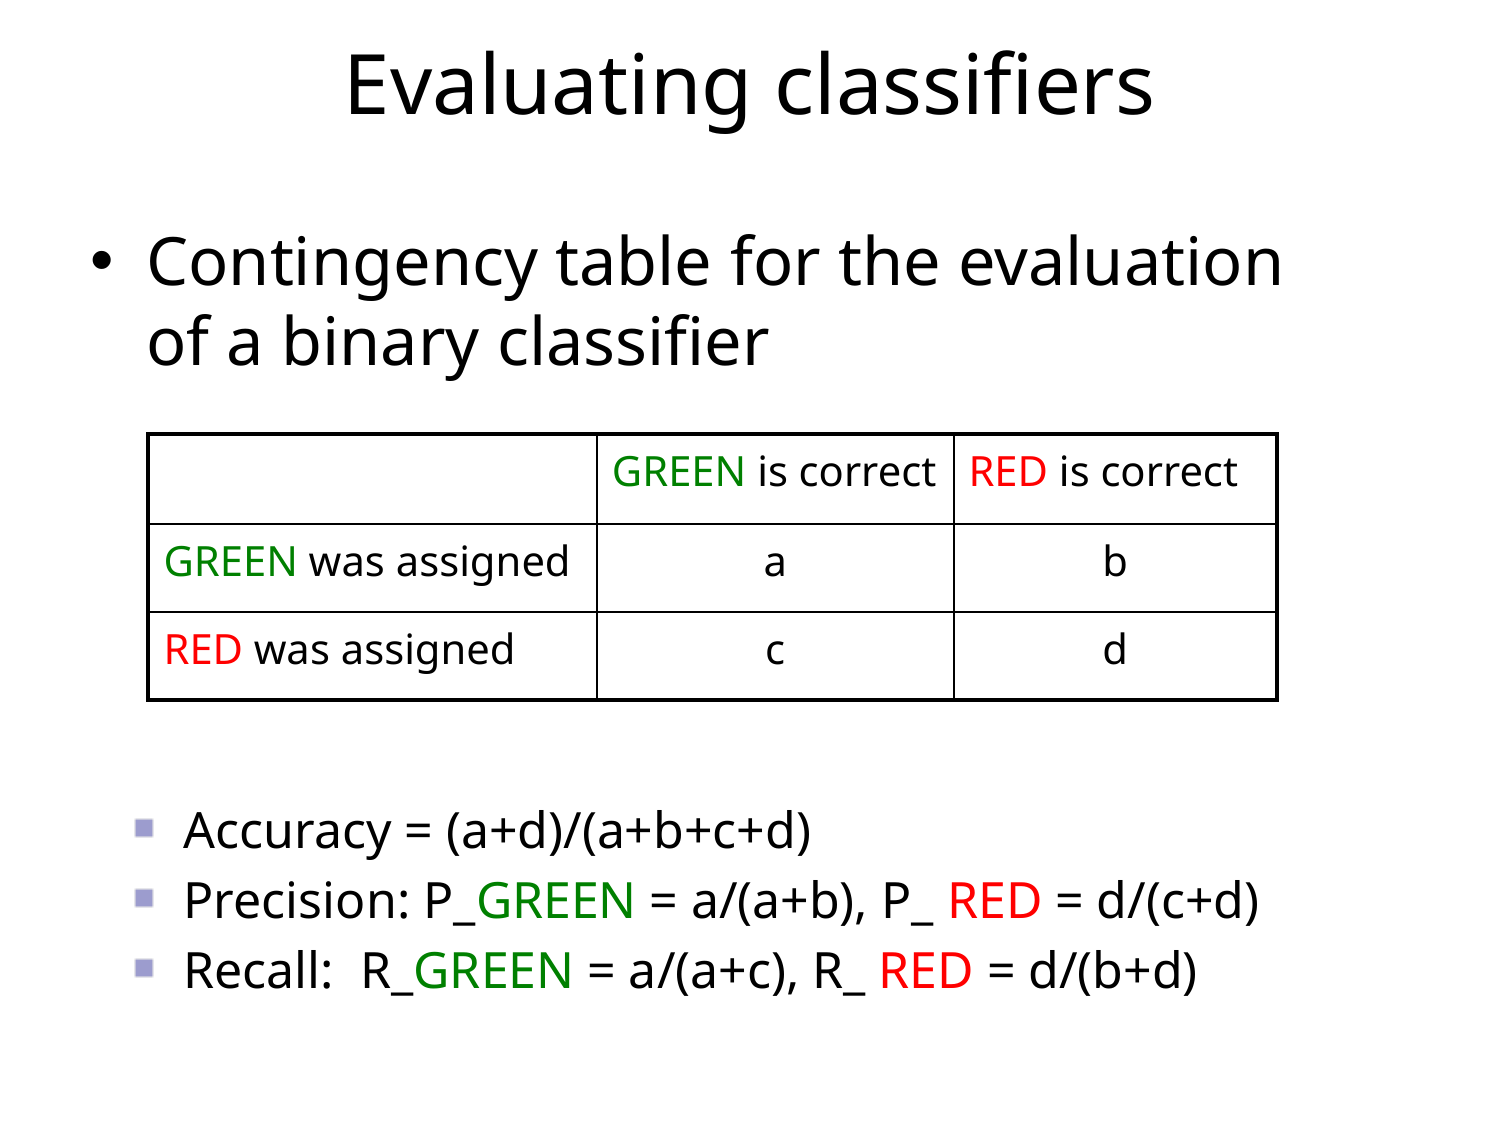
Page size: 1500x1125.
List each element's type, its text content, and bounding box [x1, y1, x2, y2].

table_cell b [955, 525, 1275, 611]
table_cell a [598, 525, 953, 611]
table_header RED is correct [955, 436, 1275, 523]
table_header [150, 436, 596, 523]
picture [127, 811, 163, 847]
table_cell c [598, 613, 953, 698]
title Evaluating classifiers [0, 0, 1500, 163]
list Contingency table for the evaluation of a binary classifier [75, 211, 1350, 412]
table_cell d [955, 613, 1275, 698]
table_header GREEN is correct [598, 436, 953, 523]
text_box Accuracy = (a+d)/(a+b+c+d) Precision: P_GREEN = a/(a+b), P_ RED = d/(c+d) Recall: R_GREEN = a/(a+c), R_ RED = d/(b+d) [112, 721, 1388, 1033]
picture [127, 881, 163, 917]
picture [127, 951, 163, 987]
table_cell GREEN was assigned [150, 525, 596, 611]
table_cell RED was assigned [150, 613, 596, 698]
